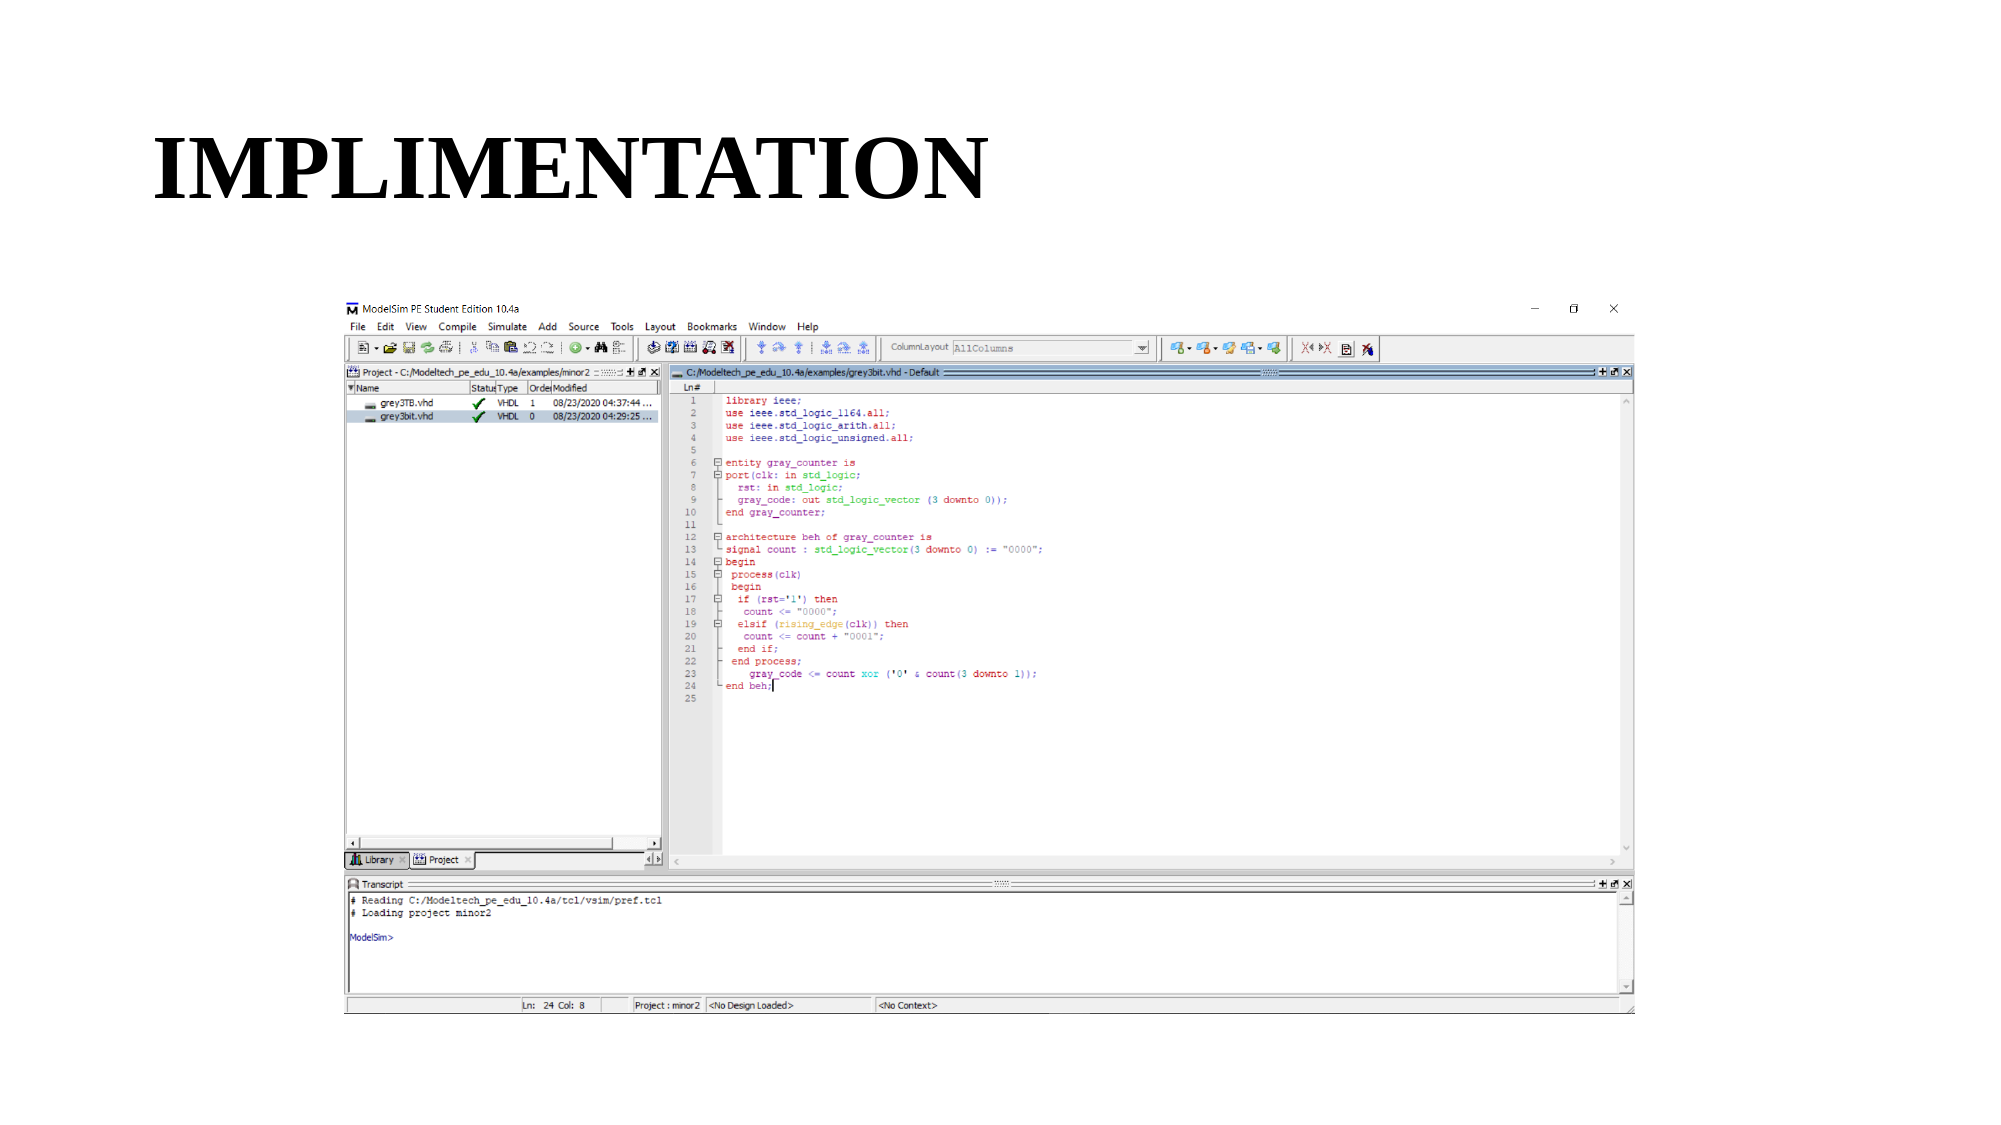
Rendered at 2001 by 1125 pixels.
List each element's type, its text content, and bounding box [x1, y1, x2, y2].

title IMPLIMENTATION [137, 59, 1863, 278]
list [343, 299, 1635, 1014]
